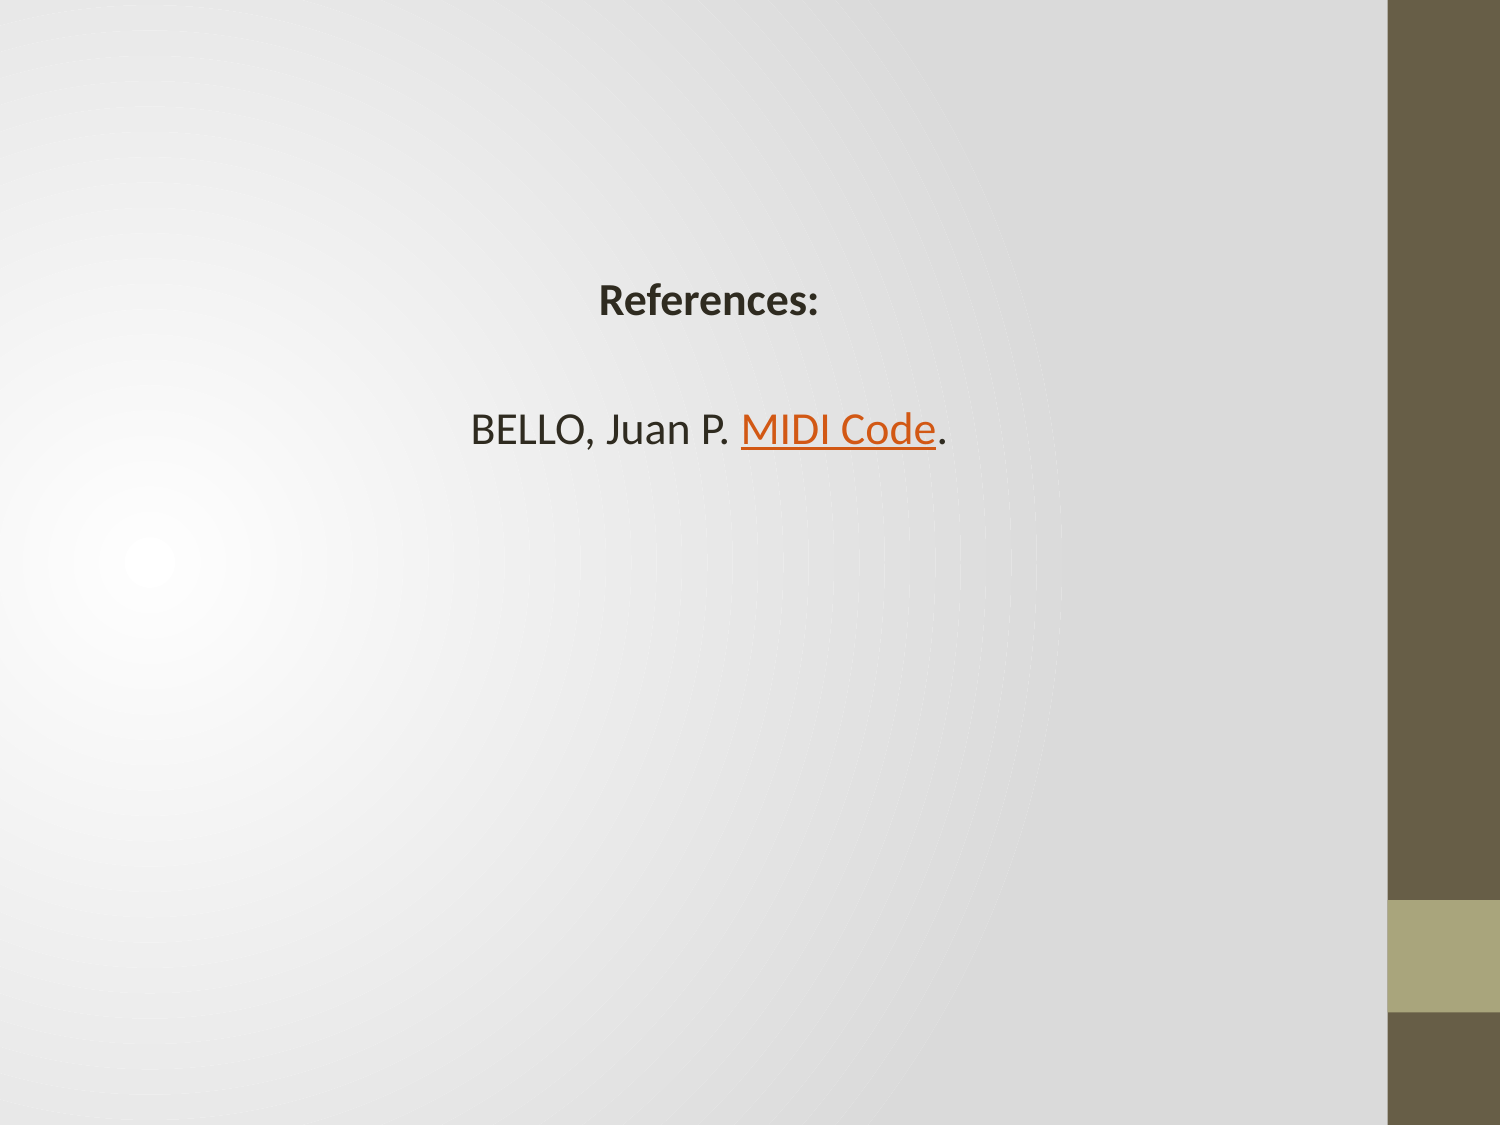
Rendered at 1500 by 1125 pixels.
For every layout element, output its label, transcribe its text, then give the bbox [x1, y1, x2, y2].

list References: BELLO, Juan P. MIDI Code. [75, 262, 1325, 1050]
